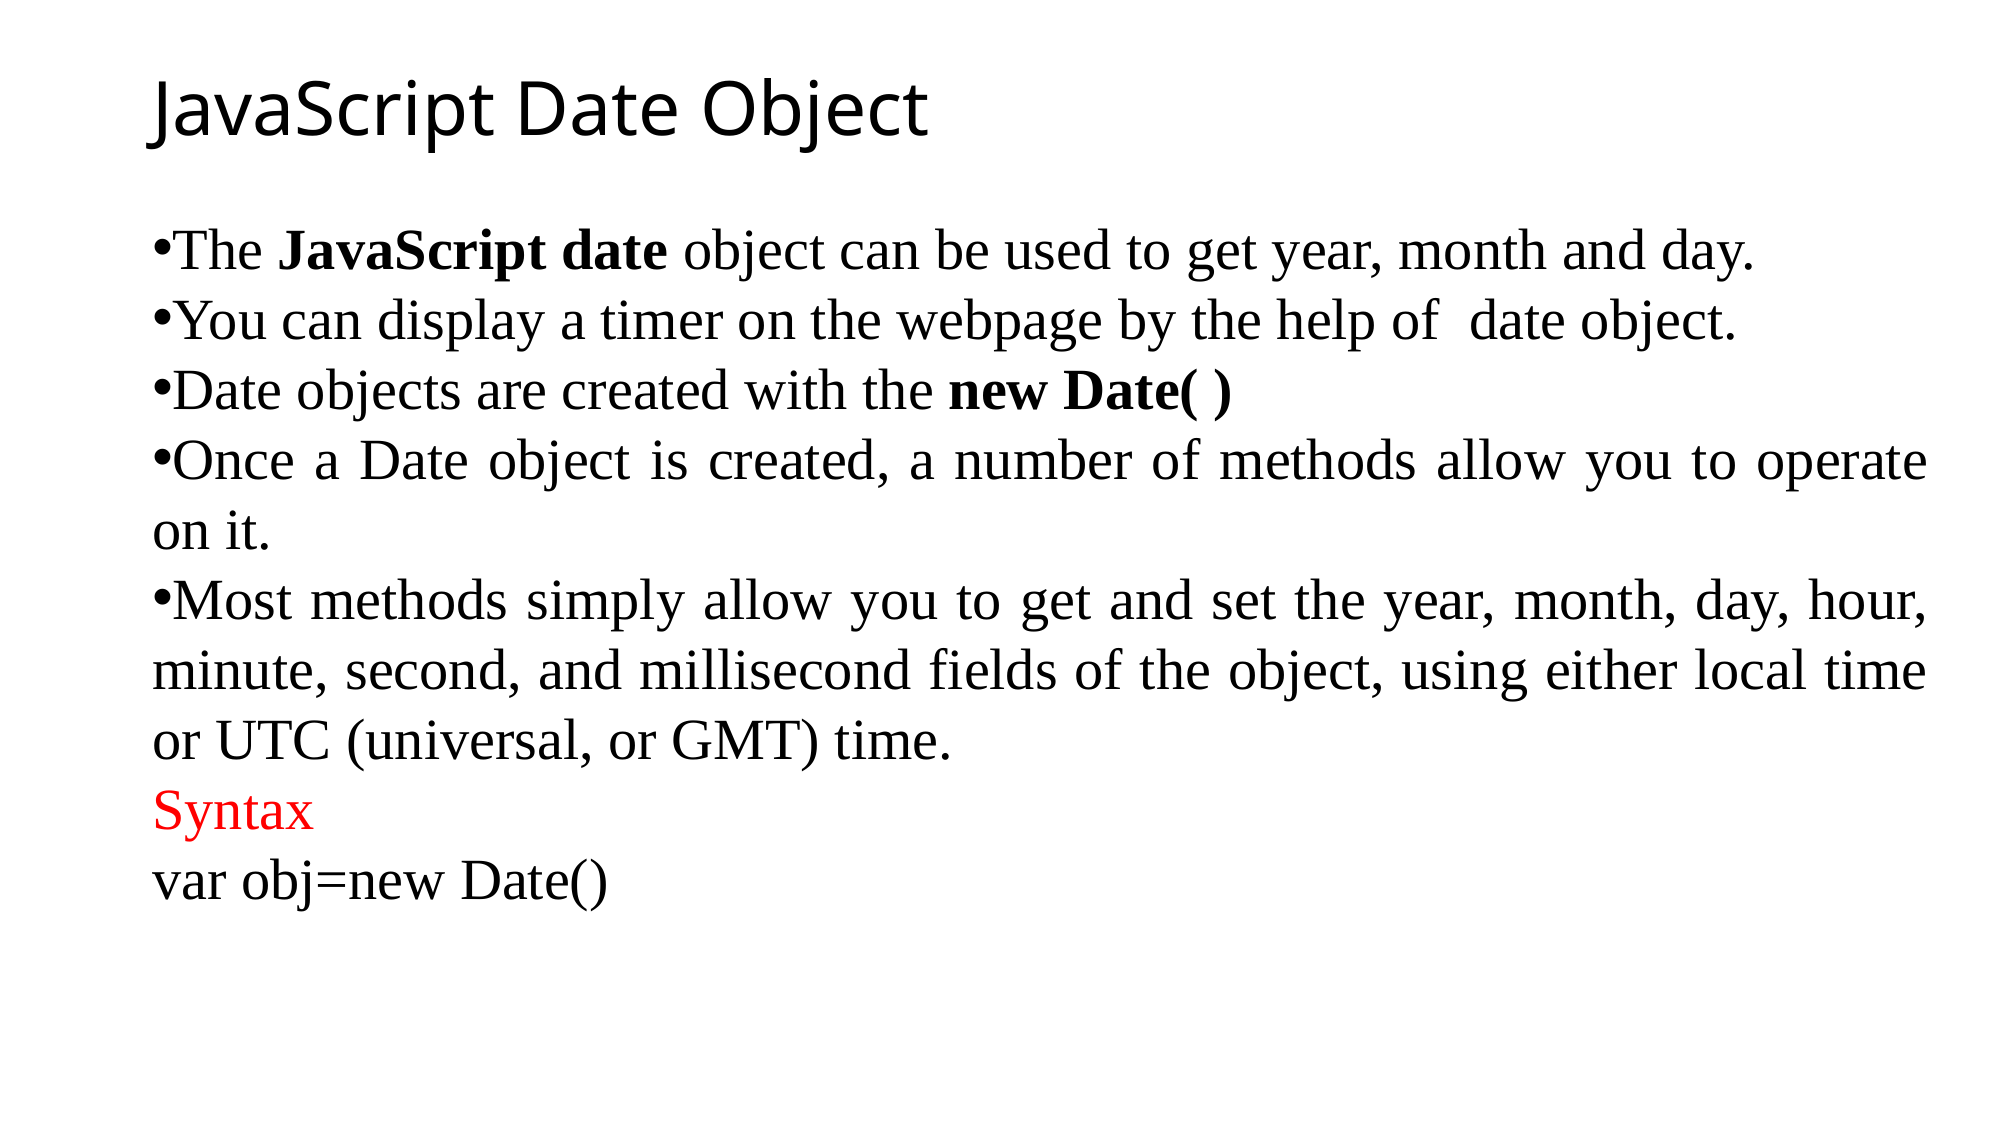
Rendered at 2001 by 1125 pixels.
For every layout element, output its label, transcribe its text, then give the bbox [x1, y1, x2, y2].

text_box JavaScript Date Object [137, 59, 1863, 163]
text_box The JavaScript date object can be used to get year, month and day. You can display a timer on the webpage by the help of date object. Date objects are created with the new Date( ) Once a Date object is created, a number of methods allow you to operate on it. Most methods simply allow you to get and set the year, month, day, hour, minute, second, and millisecond fields of the object, using either local time or UTC (universal, or GMT) time. Syntax var obj=new Date() [137, 204, 1944, 1082]
